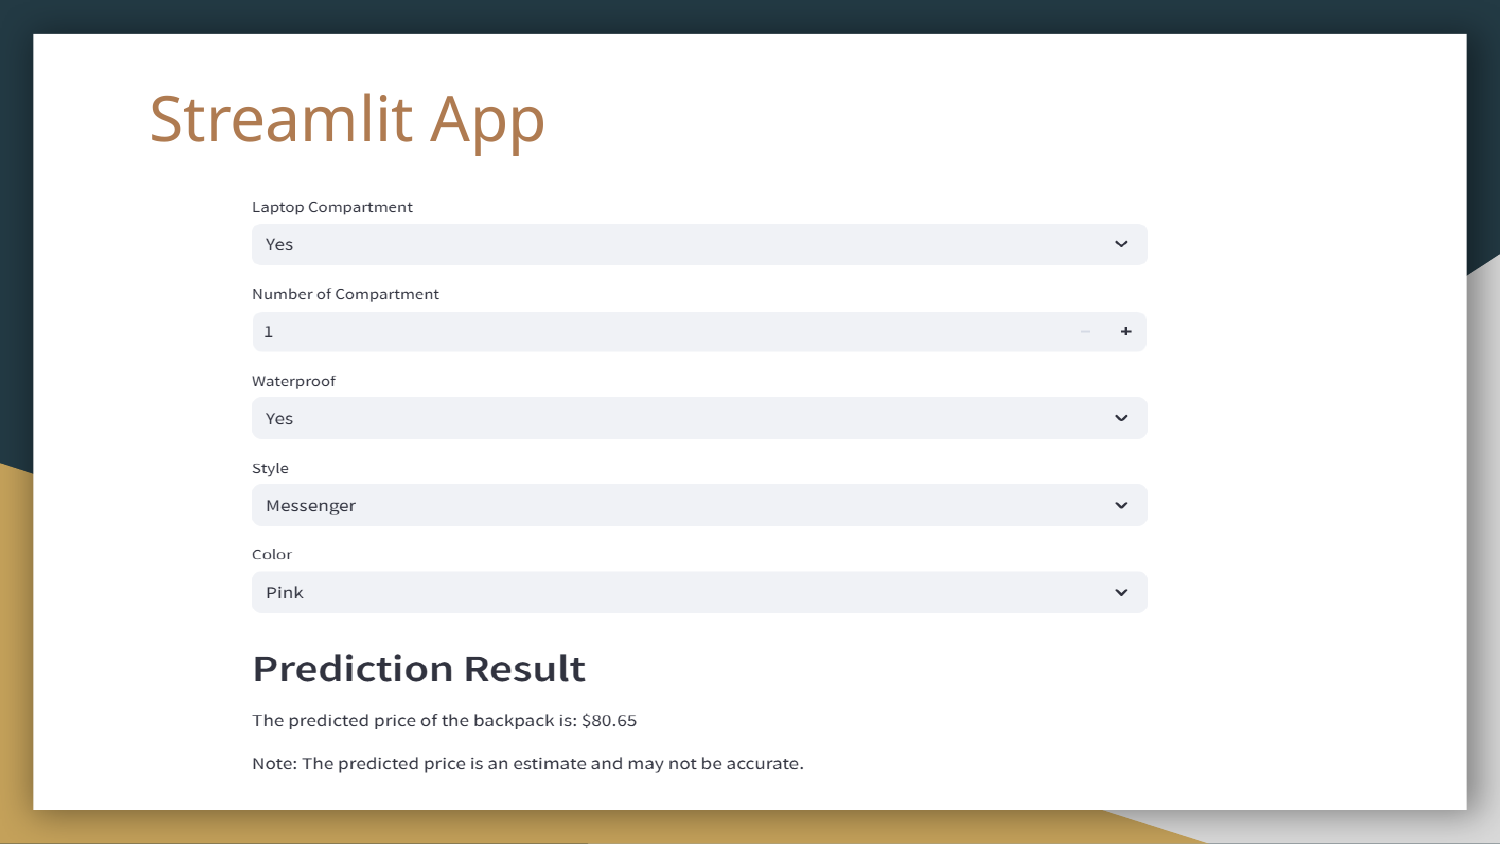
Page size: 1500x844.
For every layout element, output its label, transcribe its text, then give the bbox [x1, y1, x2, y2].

picture [228, 188, 1182, 792]
title Streamlit App [134, 63, 1366, 221]
